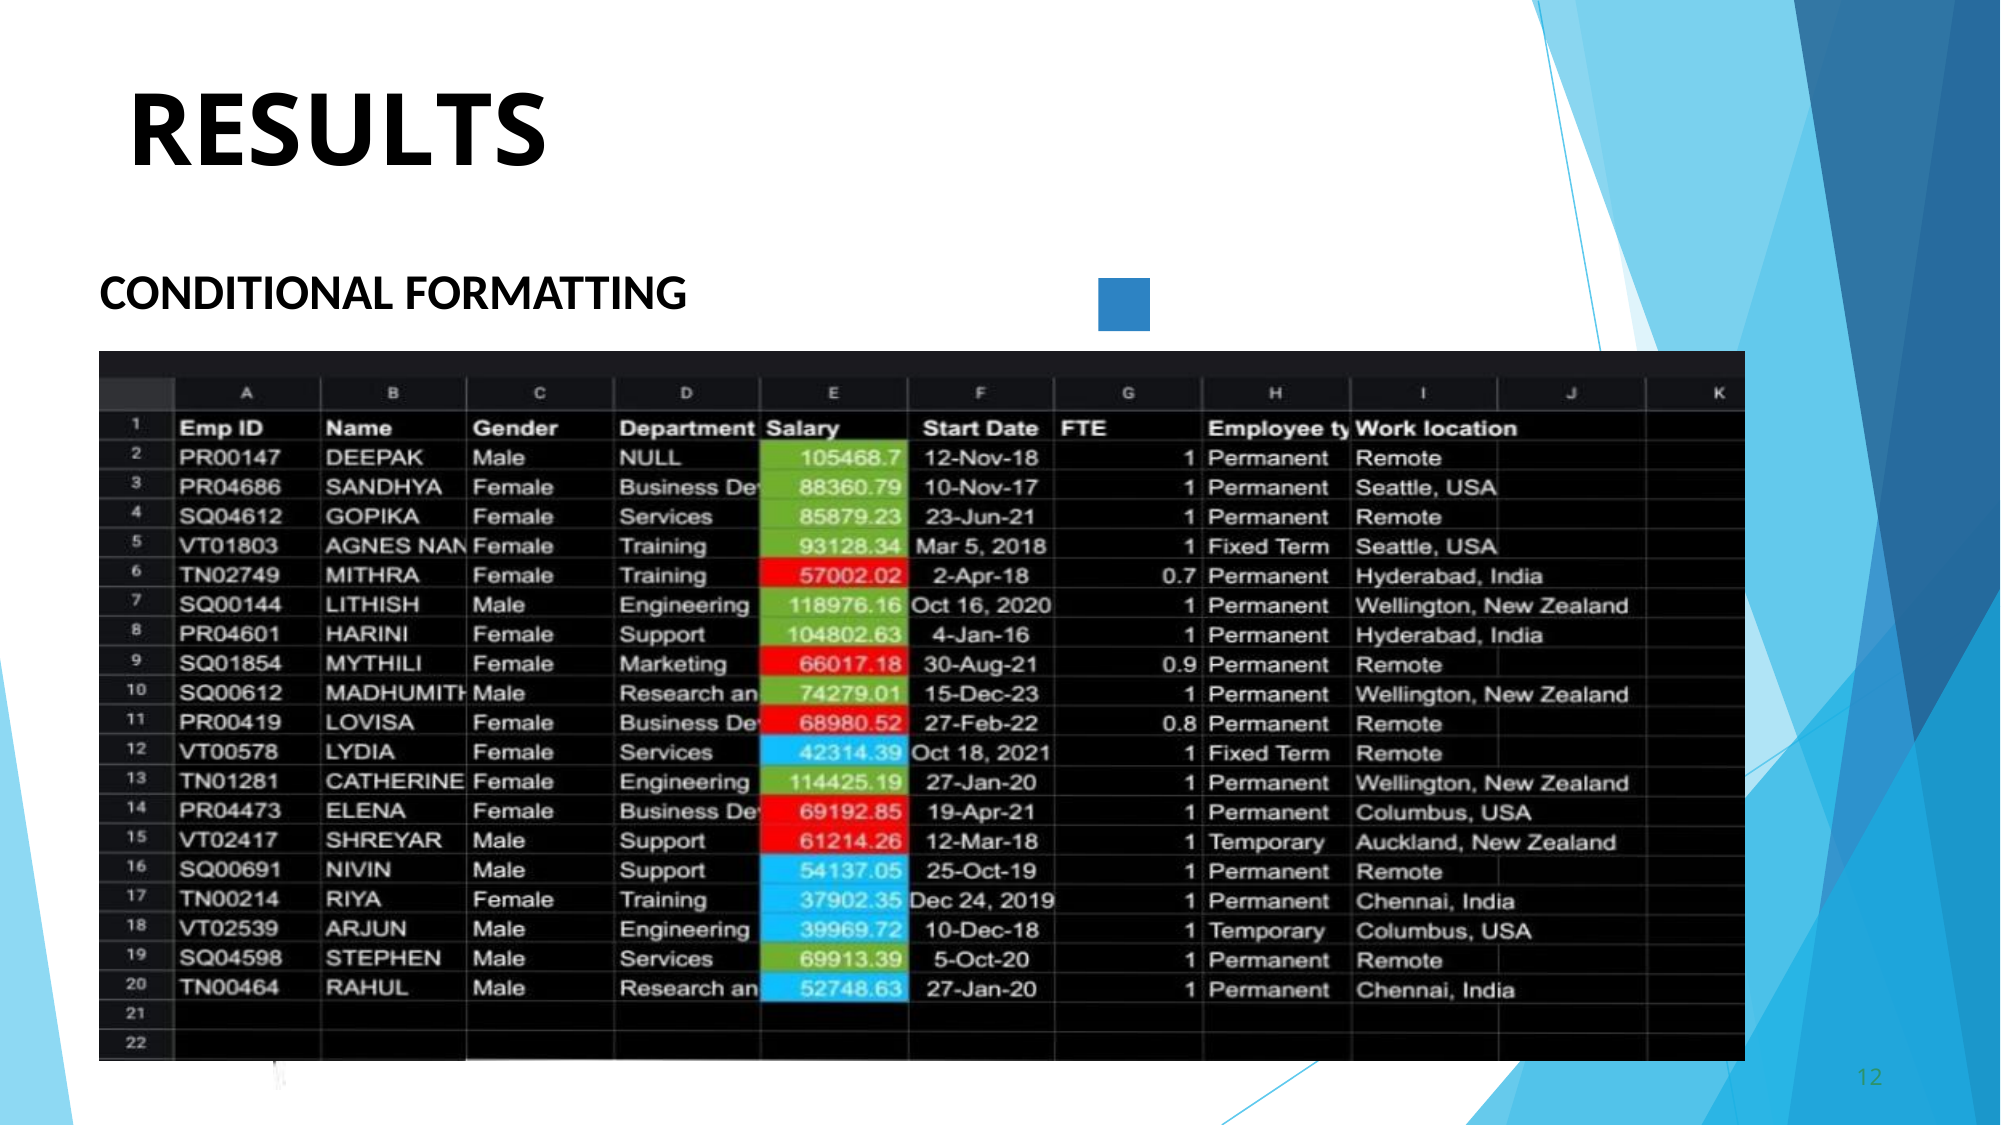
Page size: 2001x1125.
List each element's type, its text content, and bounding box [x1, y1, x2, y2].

text_box [1098, 320, 1150, 332]
list CONDITIONAL FORMATTING [99, 259, 1900, 320]
text_box 12 [1849, 1061, 1888, 1095]
title RESULTS [123, 63, 1877, 254]
picture [99, 351, 1745, 1091]
